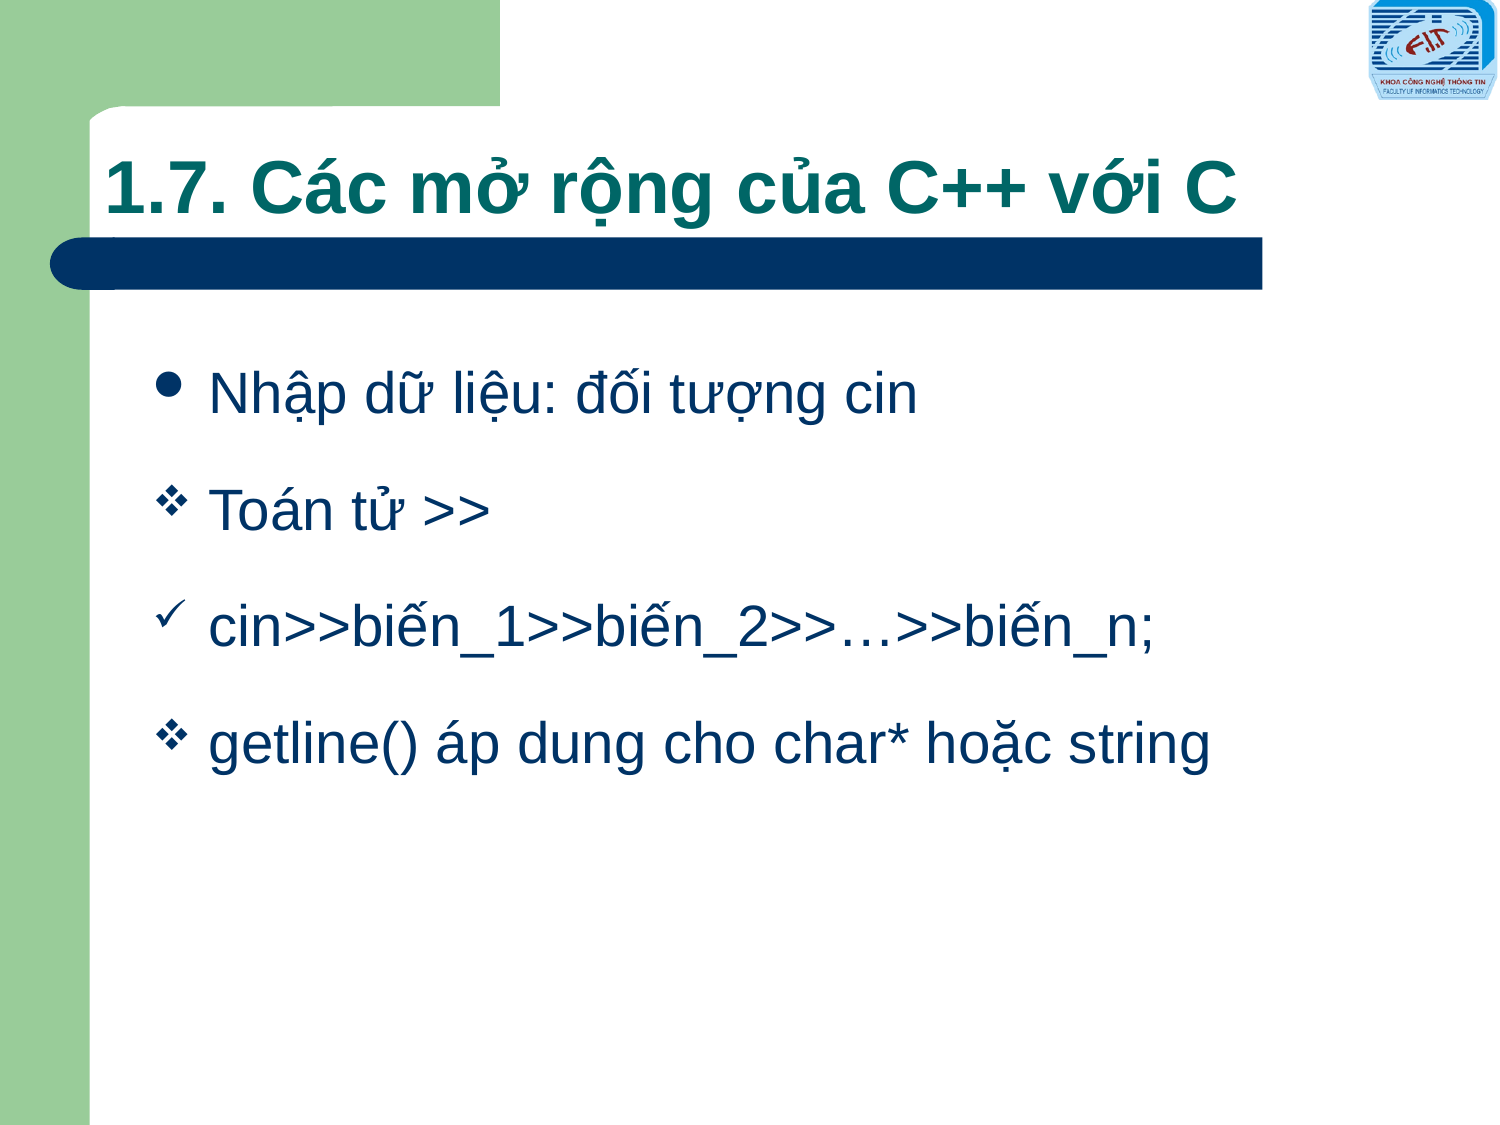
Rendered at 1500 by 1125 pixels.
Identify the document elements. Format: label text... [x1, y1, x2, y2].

picture [1368, 0, 1498, 100]
title 1.7. Các mở rộng của C++ với C [89, 108, 1426, 238]
list Nhập dữ liệu: đối tượng cin Toán tử >> cin>>biến_1>>biến_2>>…>>biến_n; getline() áp dung cho char* hoặc string [137, 312, 1474, 1125]
